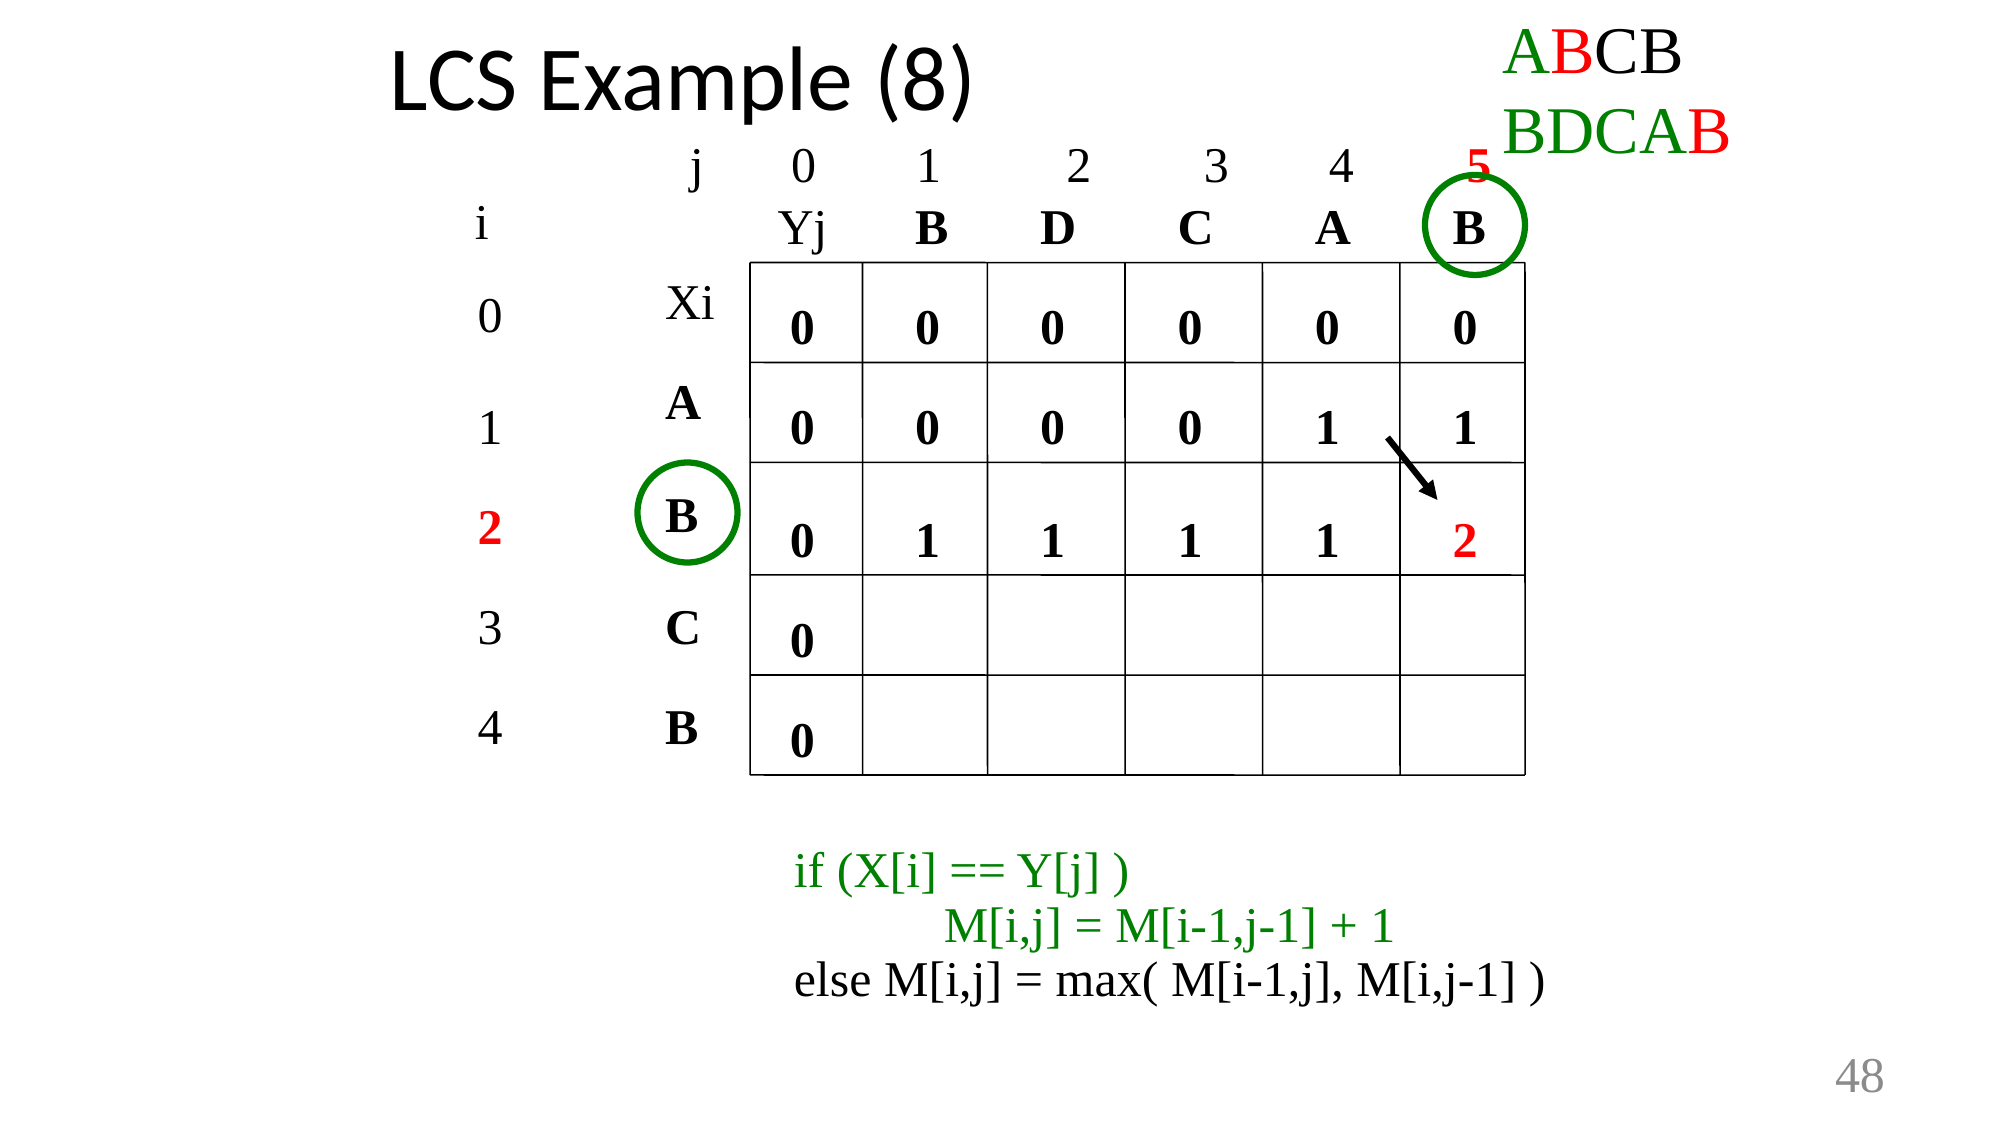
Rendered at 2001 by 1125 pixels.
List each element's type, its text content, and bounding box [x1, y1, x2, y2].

text_box 1 [1437, 387, 1493, 463]
text_box 1 [1025, 499, 1080, 575]
text_box if (X[i] == Y[j] ) M[i,j] = M[i-1,j-1] + 1 else M[i,j] = max( M[i-1,j], M[i,j-1] ) [478, 837, 1562, 1015]
text_box B [900, 187, 964, 263]
text_box j 0 1 2 3 4 5 [675, 124, 1519, 200]
text_box [637, 462, 738, 563]
text_box 3 [462, 587, 518, 663]
text_box [1425, 174, 1525, 275]
text_box C [1162, 187, 1229, 263]
text_box A [1300, 187, 1366, 263]
text_box 0 [775, 699, 830, 775]
text_box Xi [650, 262, 730, 338]
text_box 1 [1162, 499, 1218, 575]
text_box 1 [1300, 387, 1355, 463]
text_box A [650, 362, 716, 438]
text_box 0 [1025, 387, 1080, 463]
text_box 0 [1162, 287, 1218, 363]
text_box ABCB BDCAB [1487, 0, 1750, 175]
slide_number 48 [1433, 1042, 1900, 1103]
text_box B [650, 687, 714, 763]
text_box 0 [1437, 287, 1493, 363]
text_box D [1025, 187, 1091, 263]
text_box 0 [1162, 387, 1218, 463]
text_box 0 [900, 387, 955, 463]
text_box 2 [1437, 499, 1493, 575]
text_box 0 [900, 287, 955, 363]
text_box [1387, 437, 1438, 500]
text_box 4 [462, 687, 518, 763]
text_box 1 [900, 499, 955, 575]
text_box 0 [775, 287, 830, 363]
text_box 1 [462, 387, 518, 463]
text_box 0 [462, 274, 518, 350]
text_box C [650, 587, 716, 663]
text_box 0 [1300, 287, 1355, 363]
text_box 0 [1025, 287, 1080, 363]
text_box i [460, 181, 504, 257]
text_box 2 [462, 487, 518, 563]
text_box 1 [1300, 499, 1355, 575]
text_box Yj [762, 187, 843, 263]
text_box 0 [775, 599, 830, 675]
title LCS Example (8) [1, 0, 1365, 149]
text_box 0 [775, 387, 830, 463]
text_box 0 [775, 499, 830, 575]
